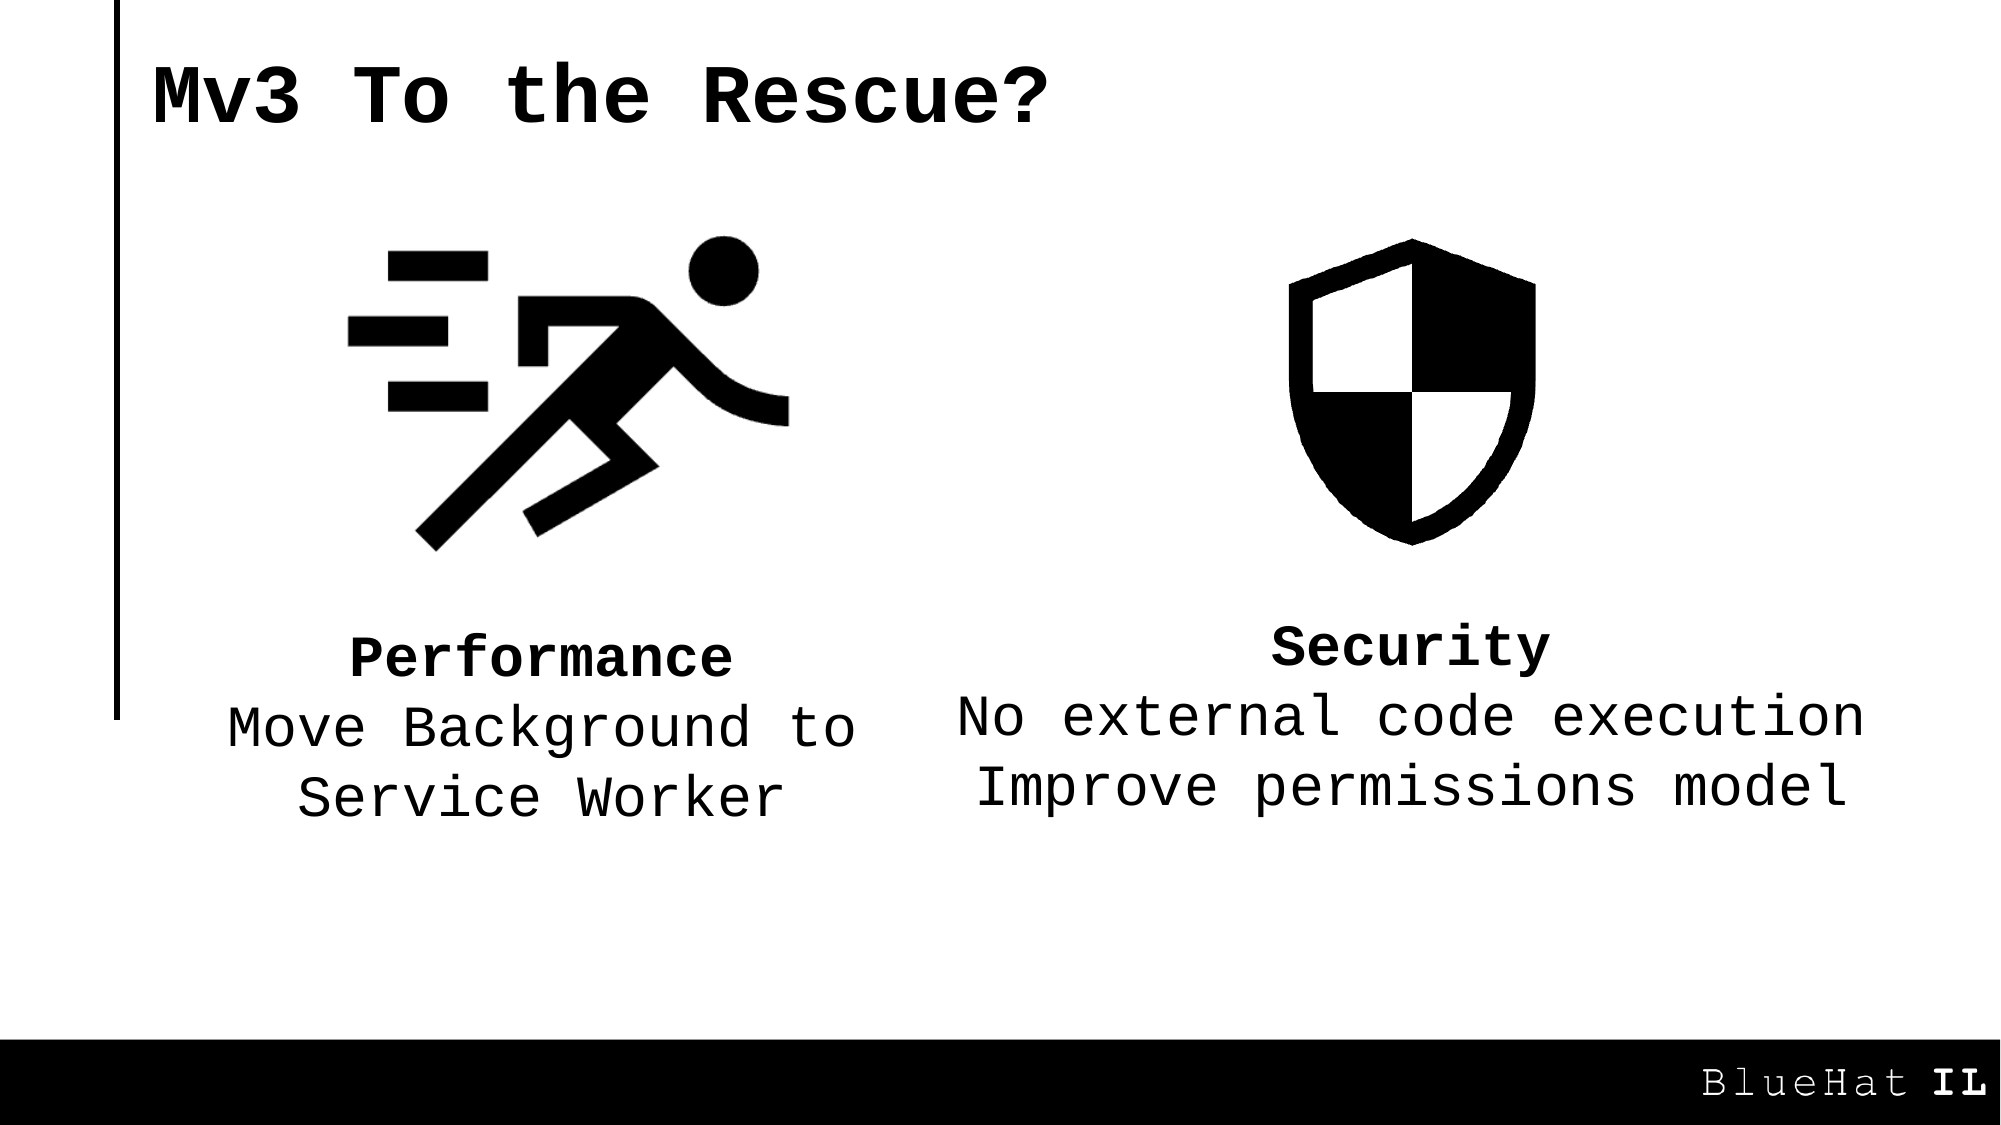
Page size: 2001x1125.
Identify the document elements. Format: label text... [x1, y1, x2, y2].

text_box Security No external code execution Improve permissions model [933, 599, 1891, 825]
title Mv3 To the Rescue? [137, 31, 1230, 235]
text_box Performance Move Background to Service Worker [205, 611, 880, 836]
picture [0, 0, 2001, 1125]
